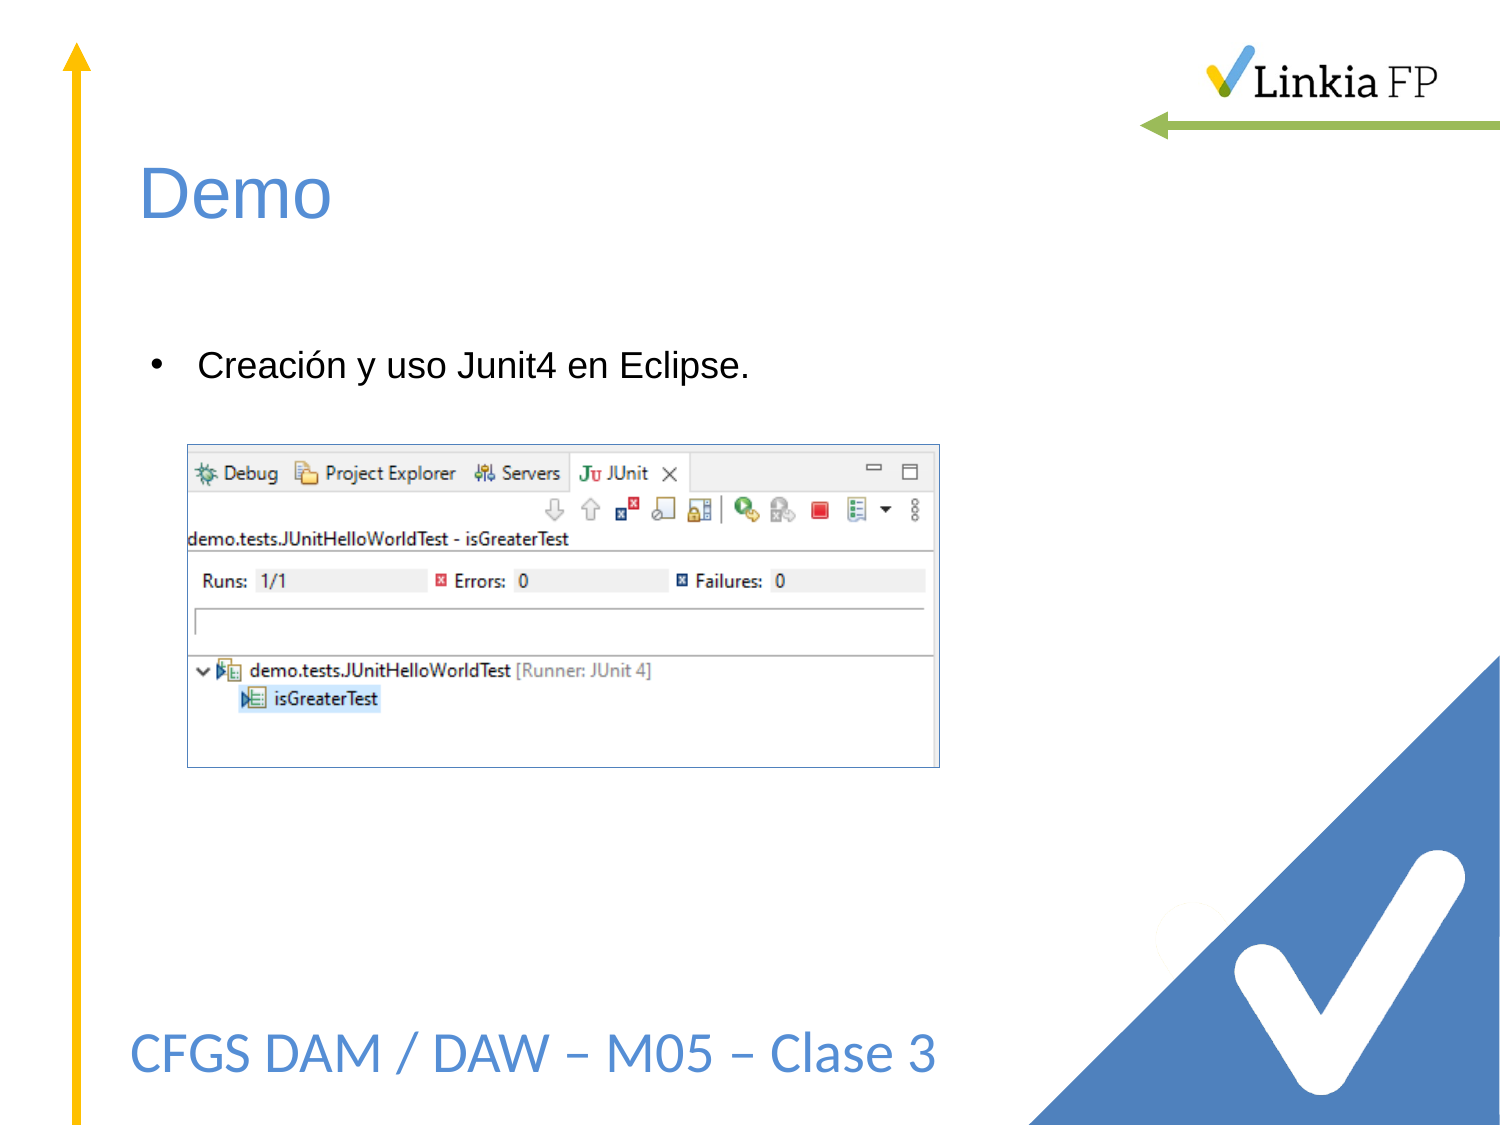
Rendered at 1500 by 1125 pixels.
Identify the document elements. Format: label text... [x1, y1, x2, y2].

picture [1139, 769, 1479, 1106]
subtitle Demo [123, 137, 1249, 257]
picture [1198, 42, 1449, 99]
text_box Creación y uso Junit4 en Eclipse. [135, 333, 1258, 394]
picture [187, 444, 940, 769]
text_box CFGS DAM / DAW – M05 – Clase 3 [115, 1006, 1011, 1093]
